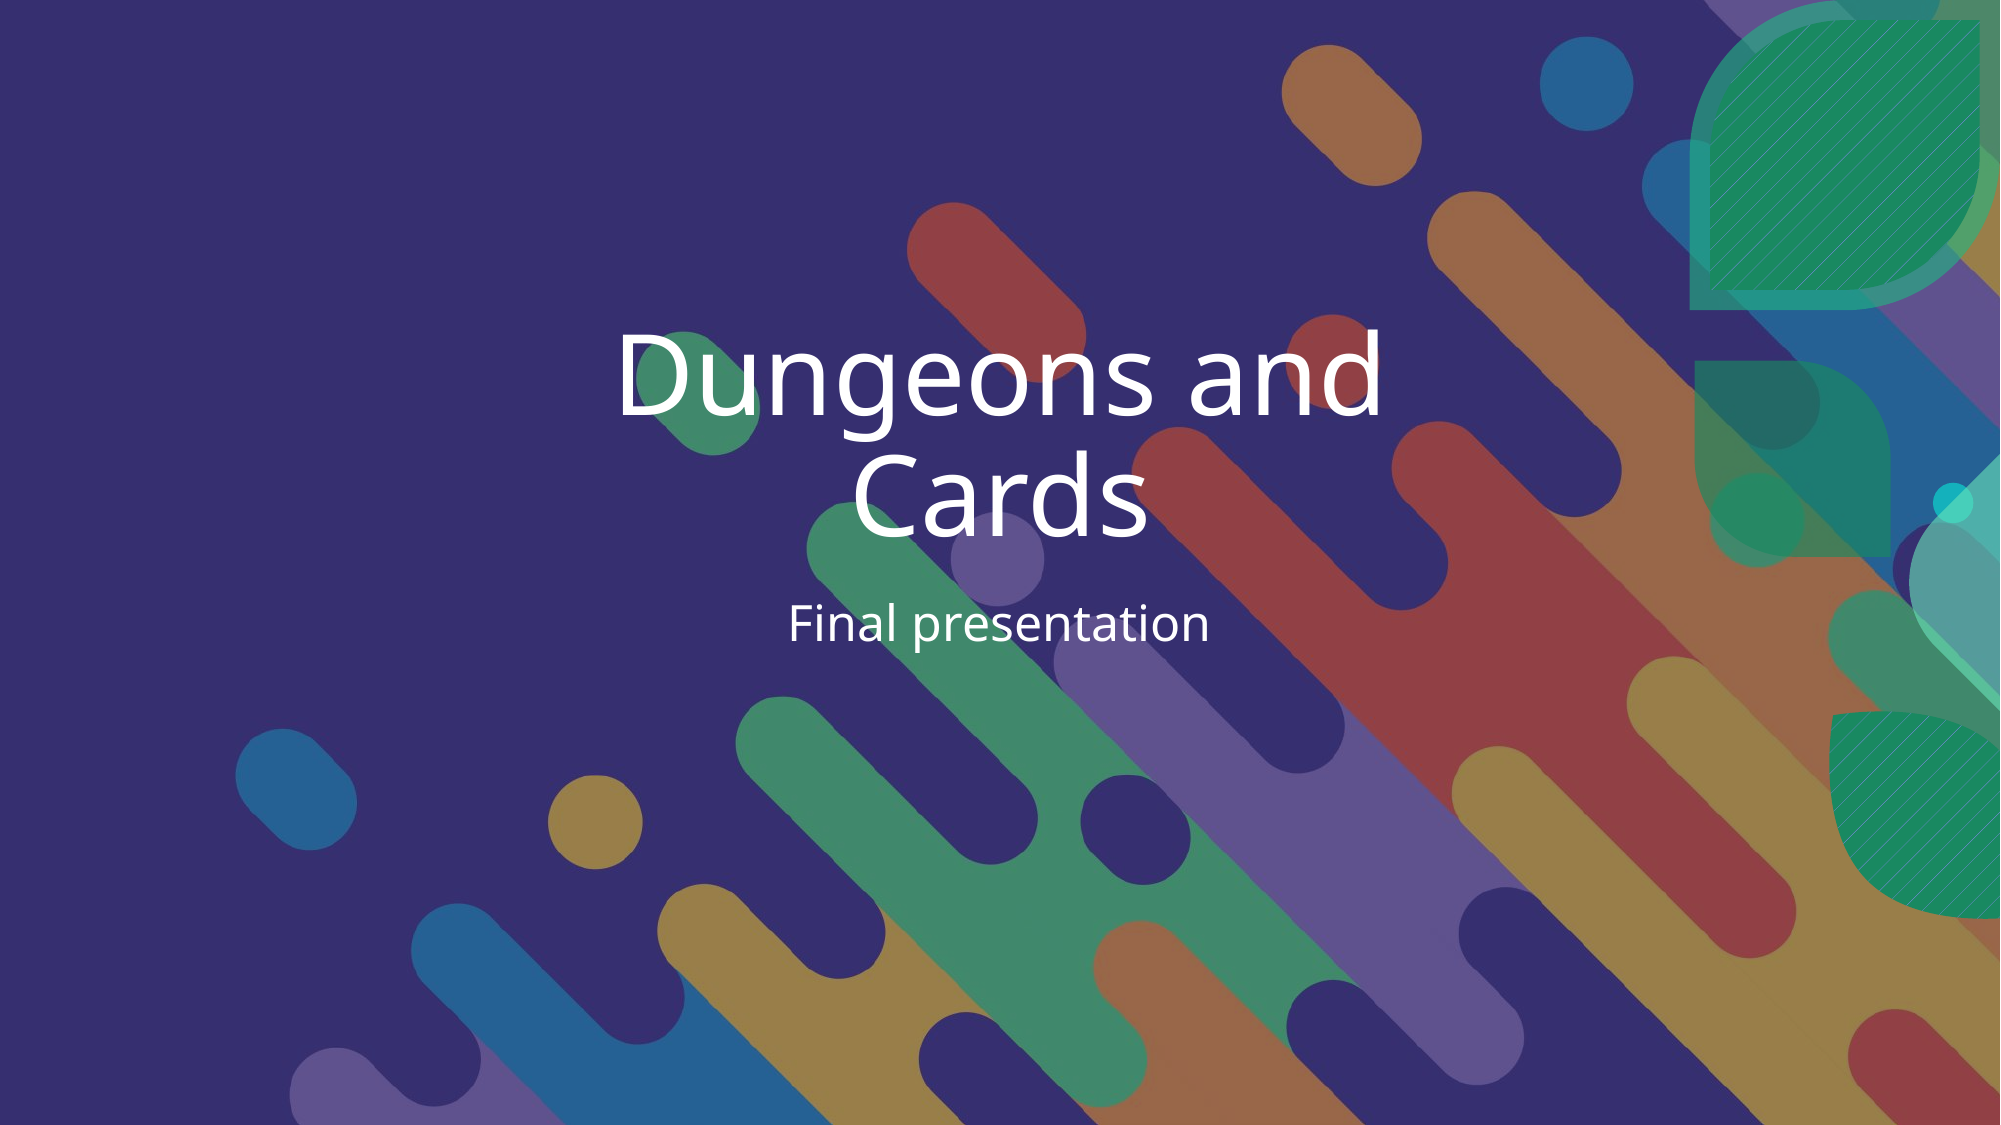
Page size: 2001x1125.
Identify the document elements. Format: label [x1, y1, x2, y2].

text_box [1689, 0, 2000, 919]
picture [0, 0, 2000, 1125]
